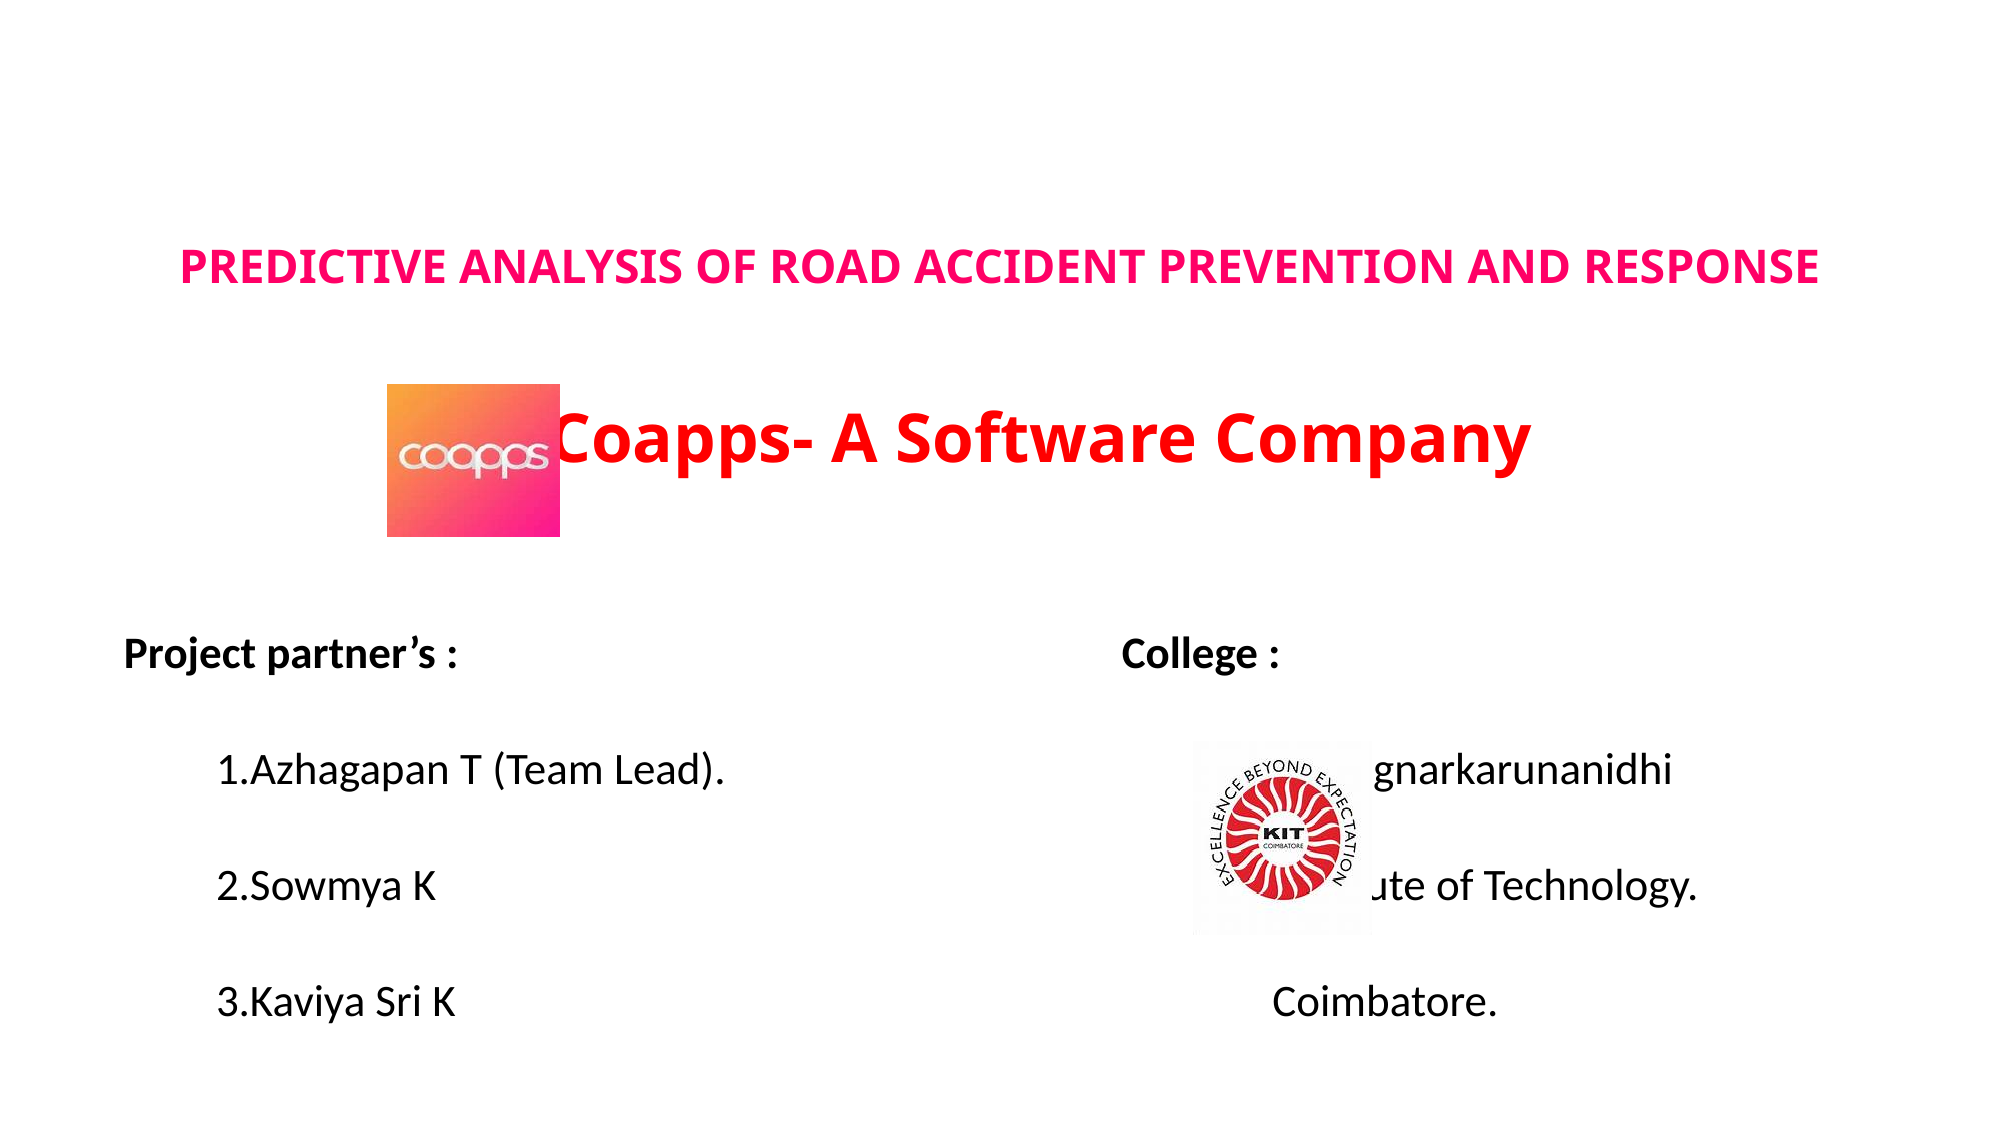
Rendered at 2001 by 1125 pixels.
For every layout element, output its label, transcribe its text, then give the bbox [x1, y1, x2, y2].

title PREDICTIVE ANALYSIS OF ROAD ACCIDENT PREVENTION AND RESPONSE [78, 63, 1921, 302]
picture [1193, 741, 1372, 936]
subtitle Coapps- A Software Company Project partner’s : College : 1.Azhagapan T (Team Lead). Kalaignarkarunanidhi 2.Sowmya K Institute of Technology. 3.Kaviya Sri K Coimbatore. [108, 323, 1921, 1034]
picture [387, 384, 560, 537]
